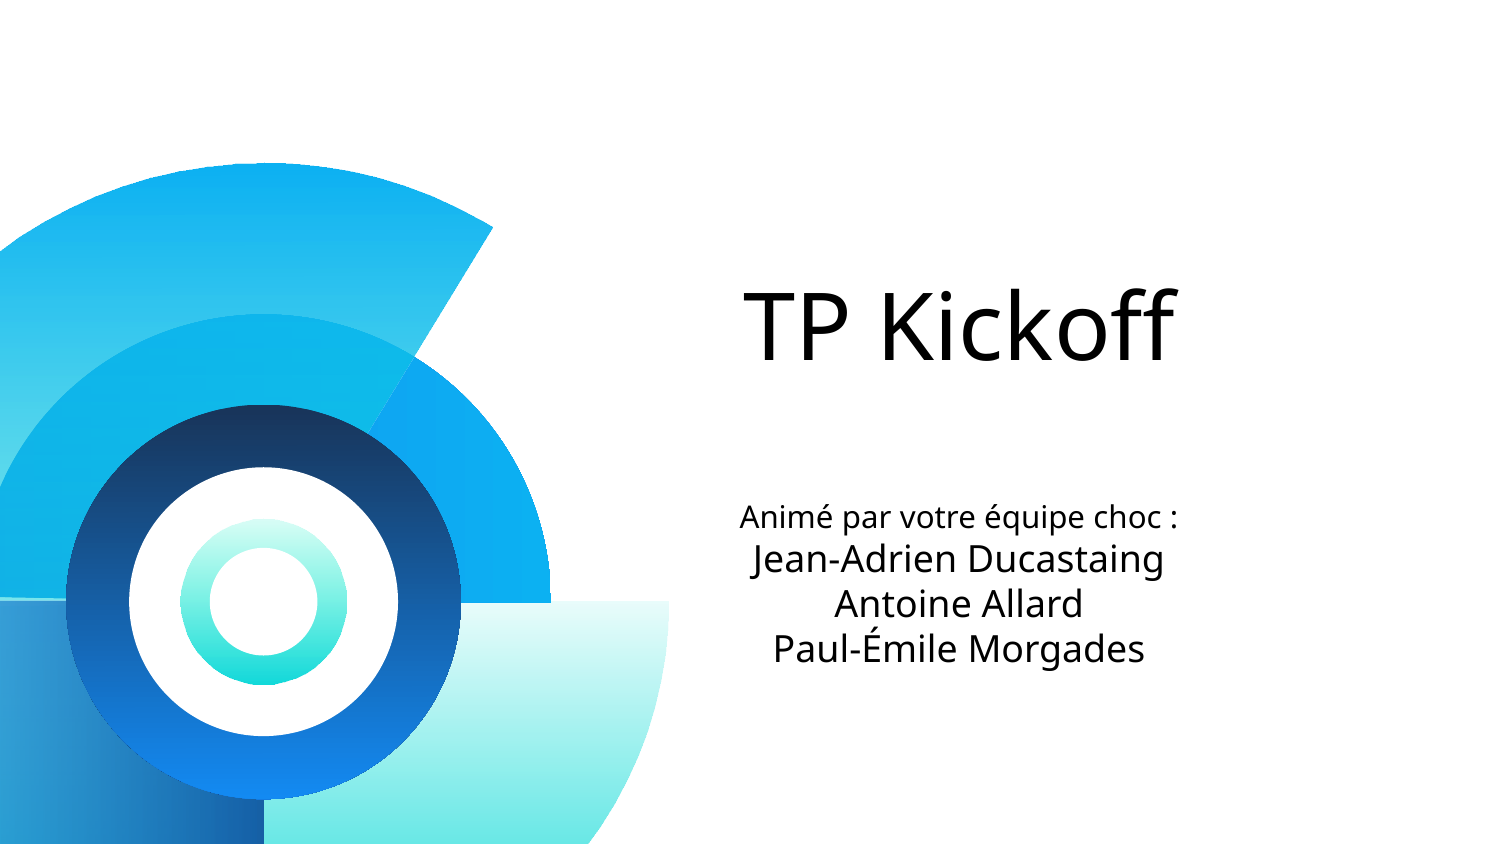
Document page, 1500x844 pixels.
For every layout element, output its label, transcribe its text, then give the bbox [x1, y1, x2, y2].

subtitle Animé par votre équipe choc : Jean-Adrien Ducastaing Antoine Allard Paul-Émile Morgades [816, 553, 1413, 615]
title TP Kickoff [816, 136, 1407, 509]
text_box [0, 53, 812, 844]
